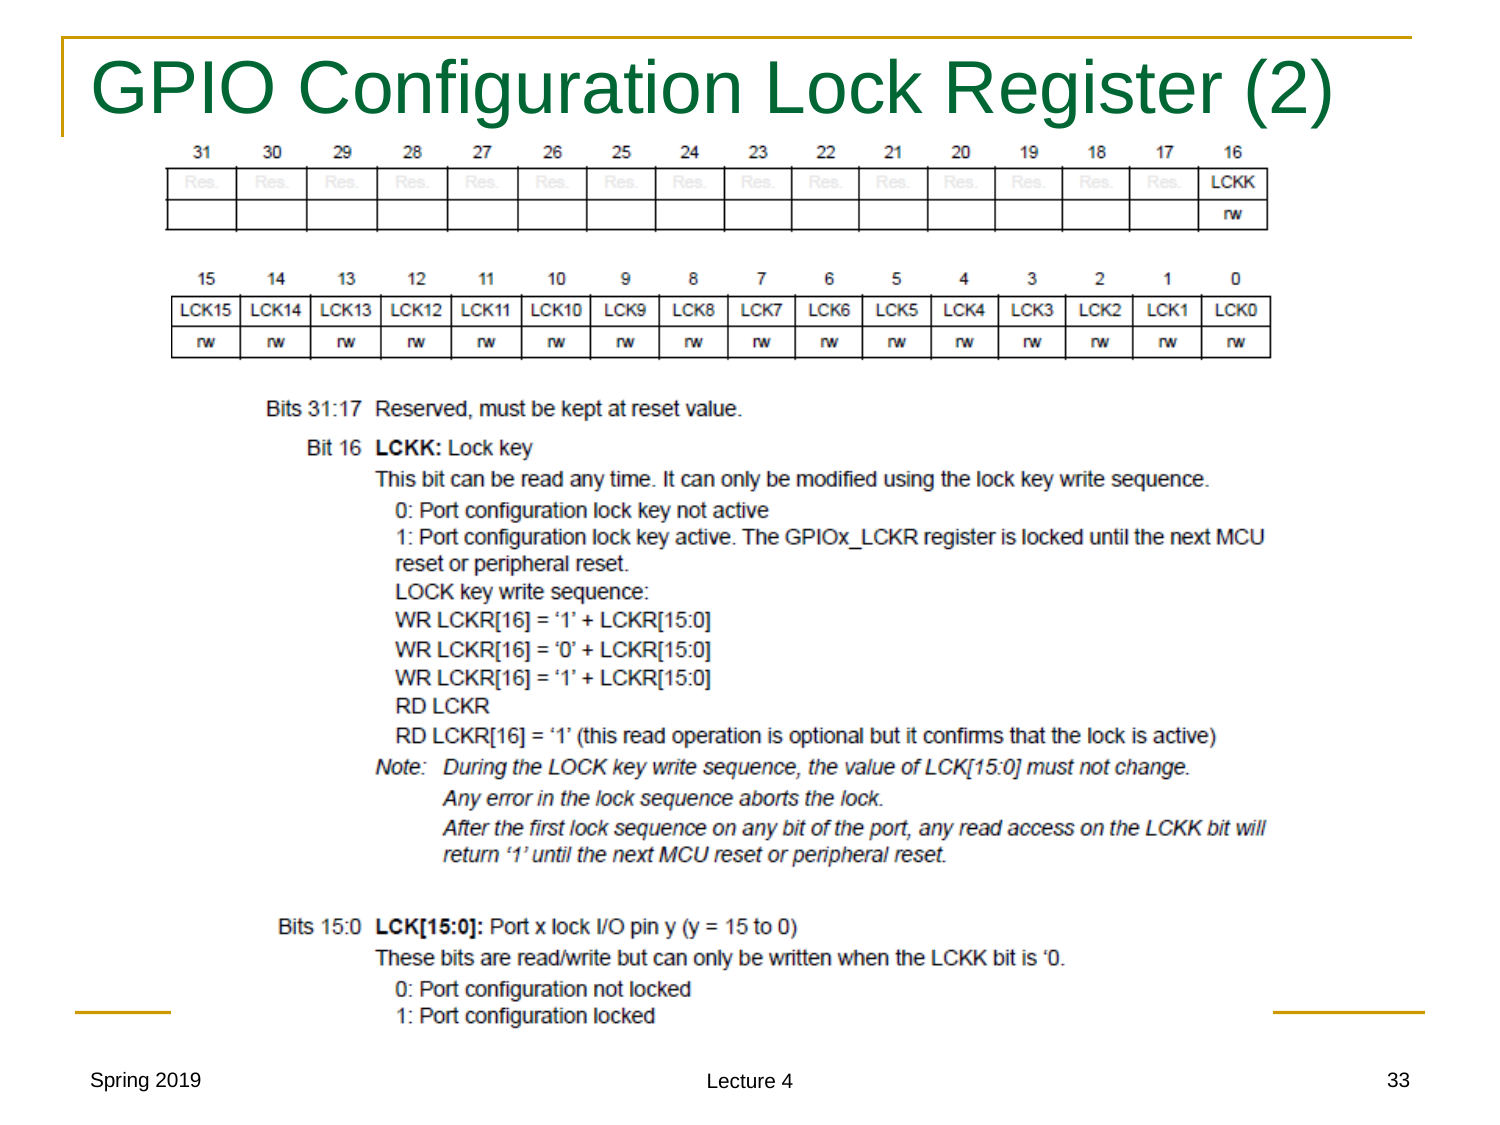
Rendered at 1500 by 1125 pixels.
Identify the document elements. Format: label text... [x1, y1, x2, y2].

picture [170, 271, 1273, 1033]
picture [164, 134, 1273, 262]
title GPIO Configuration Lock Register (2) [75, 31, 1425, 138]
footer Lecture 4 [512, 1040, 988, 1100]
slide_number Spring 2019 [75, 1024, 425, 1100]
slide_number 33 [1074, 1024, 1425, 1100]
